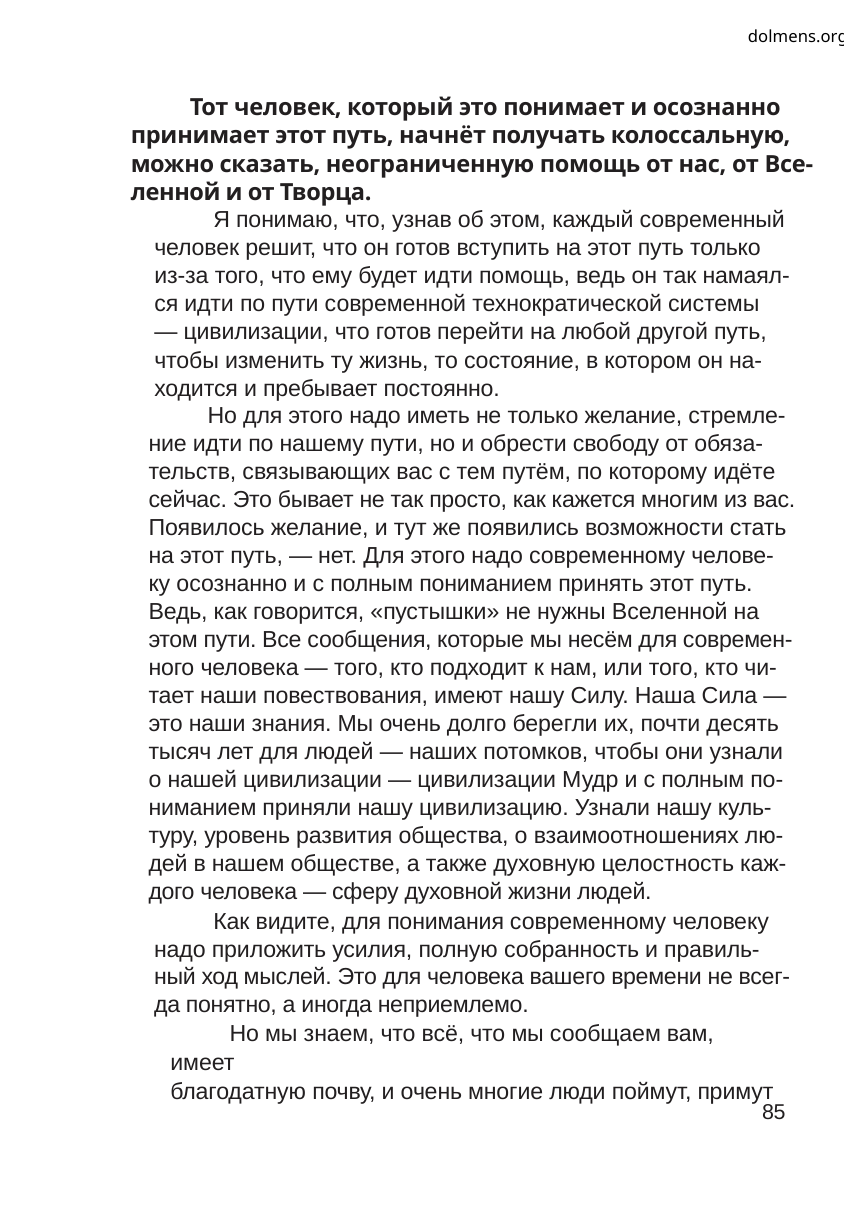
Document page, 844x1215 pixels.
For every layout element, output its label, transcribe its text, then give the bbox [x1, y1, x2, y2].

text_box Но для этого надо иметь не только желание, стремле- ние идти по нашему пути, но и обрести свободу от обяза- тельств, связывающих вас с тем путём, по которому идёте сейчас. Это бывает не так просто, как кажется многим из вас. Появилось желание, и тут же появились возможности стать на этот путь, — нет. Для этого надо современному челове- ку осознанно и с полным пониманием принять этот путь. Ведь, как говорится, «пустышки» не нужны Вселенной на этом пути. Все сообщения, которые мы несём для современ- ного человека — того, кто подходит к нам, или того, кто чи- тает наши повествования, имеют нашу Силу. Наша Сила — это наши знания. Мы очень долго берегли их, почти десять тысяч лет для людей — наших потомков, чтобы они узнали о нашей цивилизации — цивилизации Мудр и с полным по- ниманием приняли нашу цивилизацию. Узнали нашу куль- туру, уровень развития общества, о взаимоотношениях лю- дей в нашем обществе, а также духовную целостность каж- дого человека — сферу духовной жизни людей. [148, 399, 795, 932]
text_box 85 [762, 1097, 786, 1151]
text_box Как видите, для понимания современному человеку надо приложить усилия, полную собранность и правиль- ный ход мыслей. Это для человека вашего времени не всег- да понятно, а иногда неприемлемо. [154, 906, 790, 1045]
text_box dolmens.org [747, 27, 844, 66]
text_box Но мы знаем, что всё, что мы сообщаем вам, имеет благодатную почву, и очень многие люди поймут, примут [170, 1016, 774, 1105]
text_box Тот человек, который это понимает и осознанно принимает этот путь, начнёт получать колоссальную, можно сказать, неограниченную помощь от нас, от Все- ленной и от Творца. [130, 91, 813, 234]
text_box Я понимаю, что, узнав об этом, каждый современный человек решит, что он готов вступить на этот путь только из-за того, что ему будет идти помощь, ведь он так намаял- ся идти по пути современной технократической системы — цивилизации, что готов перейти на любой другой путь, чтобы изменить ту жизнь, то состояние, в котором он на- ходится и пребывает постоянно. [154, 204, 790, 399]
